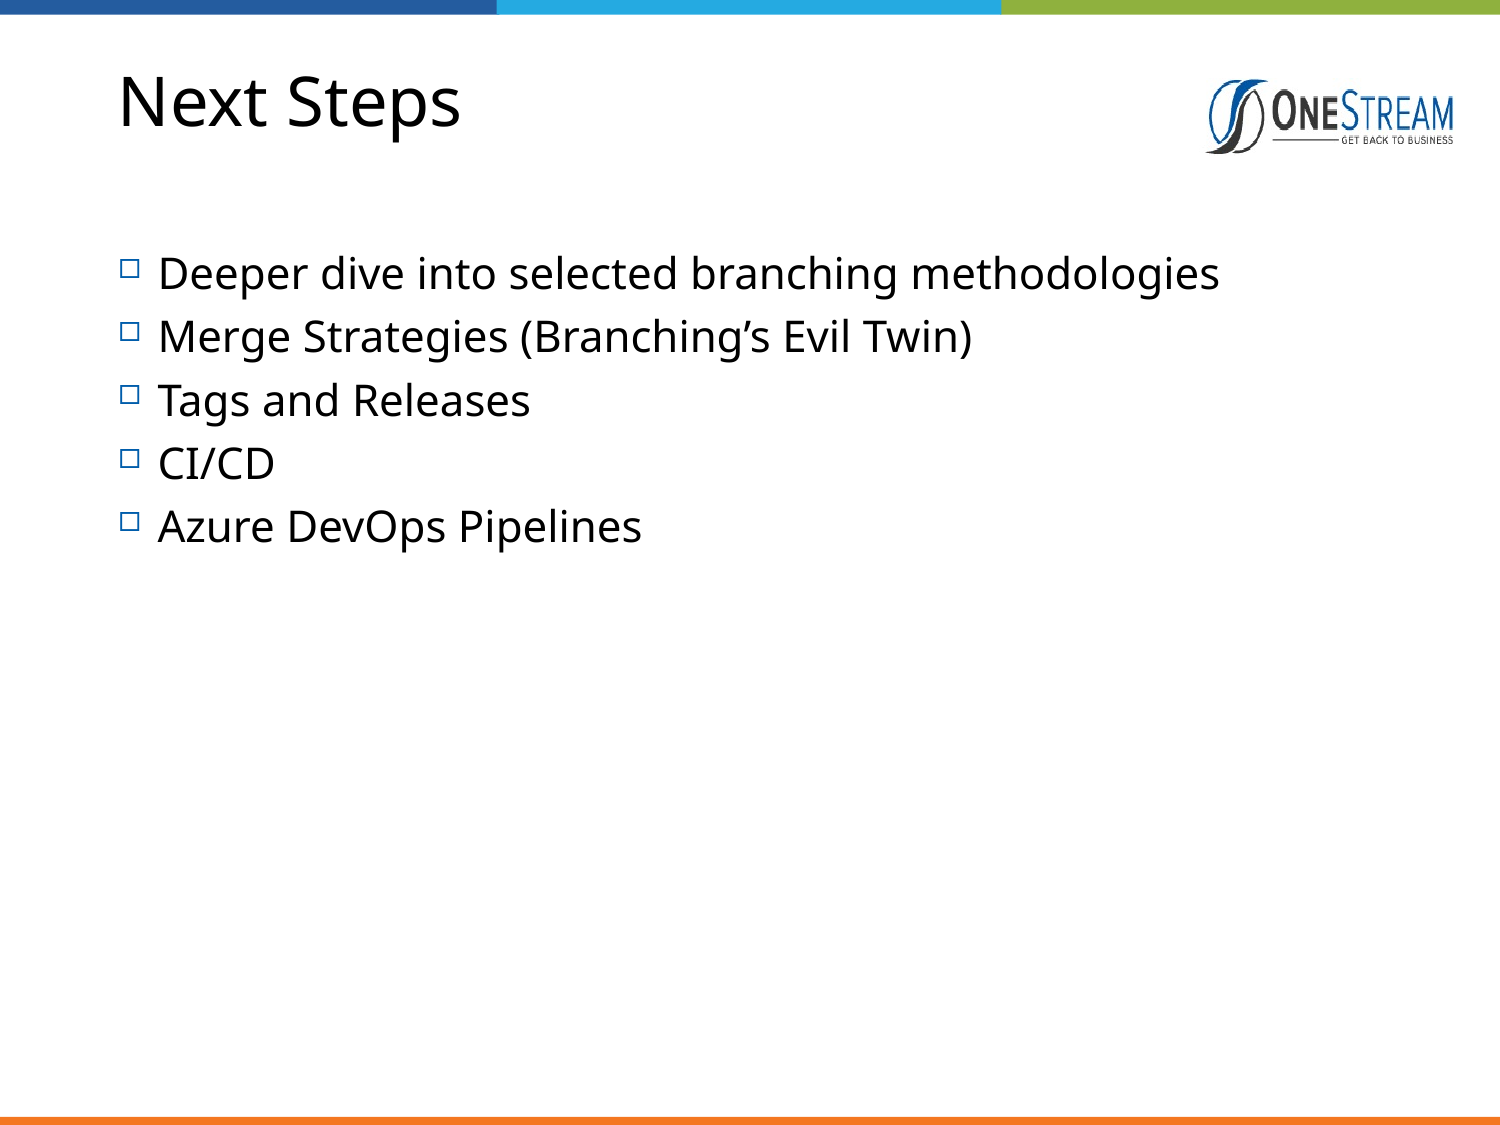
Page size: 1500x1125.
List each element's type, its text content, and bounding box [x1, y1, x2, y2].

list Deeper dive into selected branching methodologies Merge Strategies (Branching’s Evil Twin) Tags and Releases CI/CD Azure DevOps Pipelines [103, 238, 1397, 1014]
picture [1397, 78, 1456, 156]
title Next Steps [103, 59, 1397, 209]
